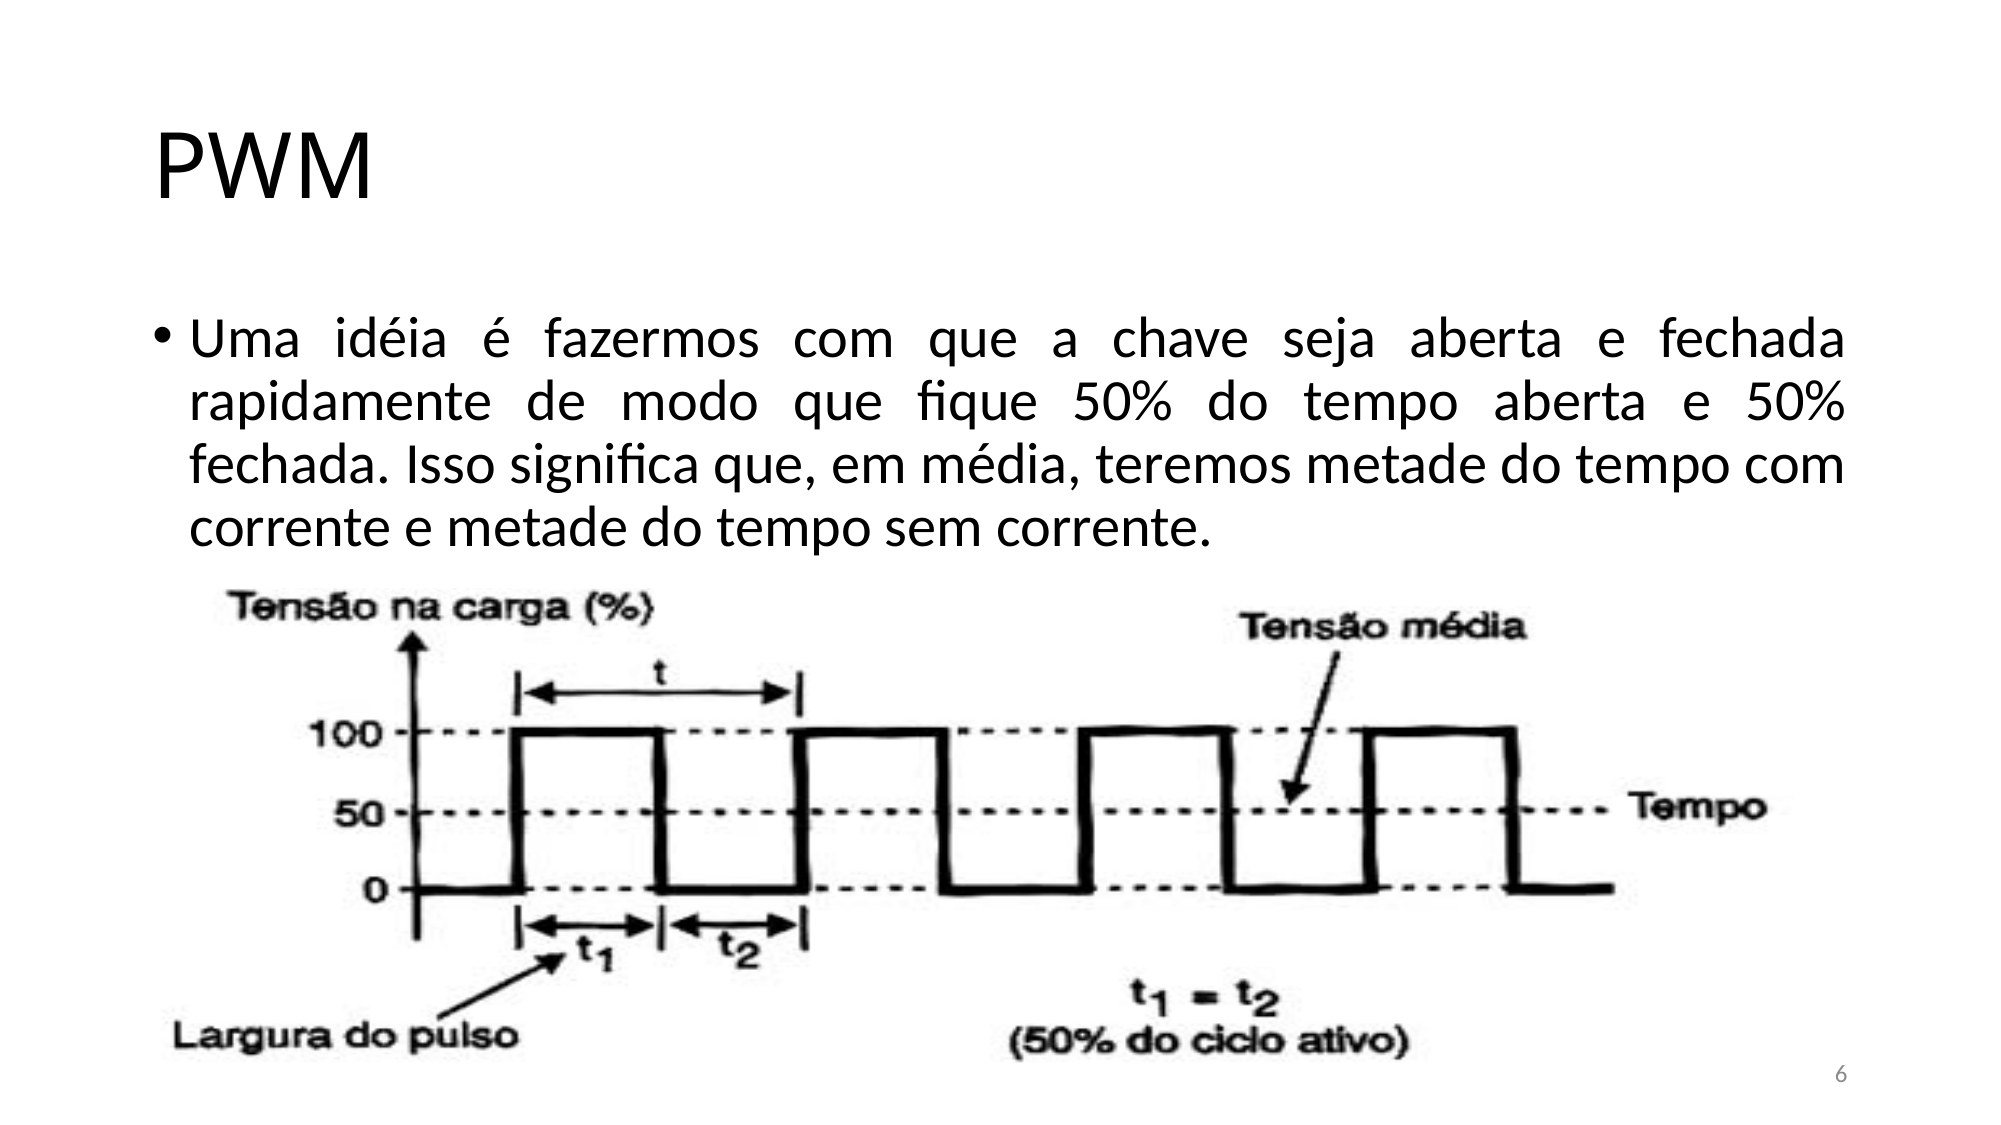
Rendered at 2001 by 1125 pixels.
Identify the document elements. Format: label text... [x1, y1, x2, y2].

title PWM [137, 59, 1863, 278]
slide_number 6 [1412, 1042, 1863, 1103]
picture [137, 588, 1820, 1072]
list Uma idéia é fazermos com que a chave seja aberta e fechada rapidamente de modo que fique 50% do tempo aberta e 50% fechada. Isso significa que, em média, teremos metade do tempo com corrente e metade do tempo sem corrente. [137, 299, 1863, 1014]
